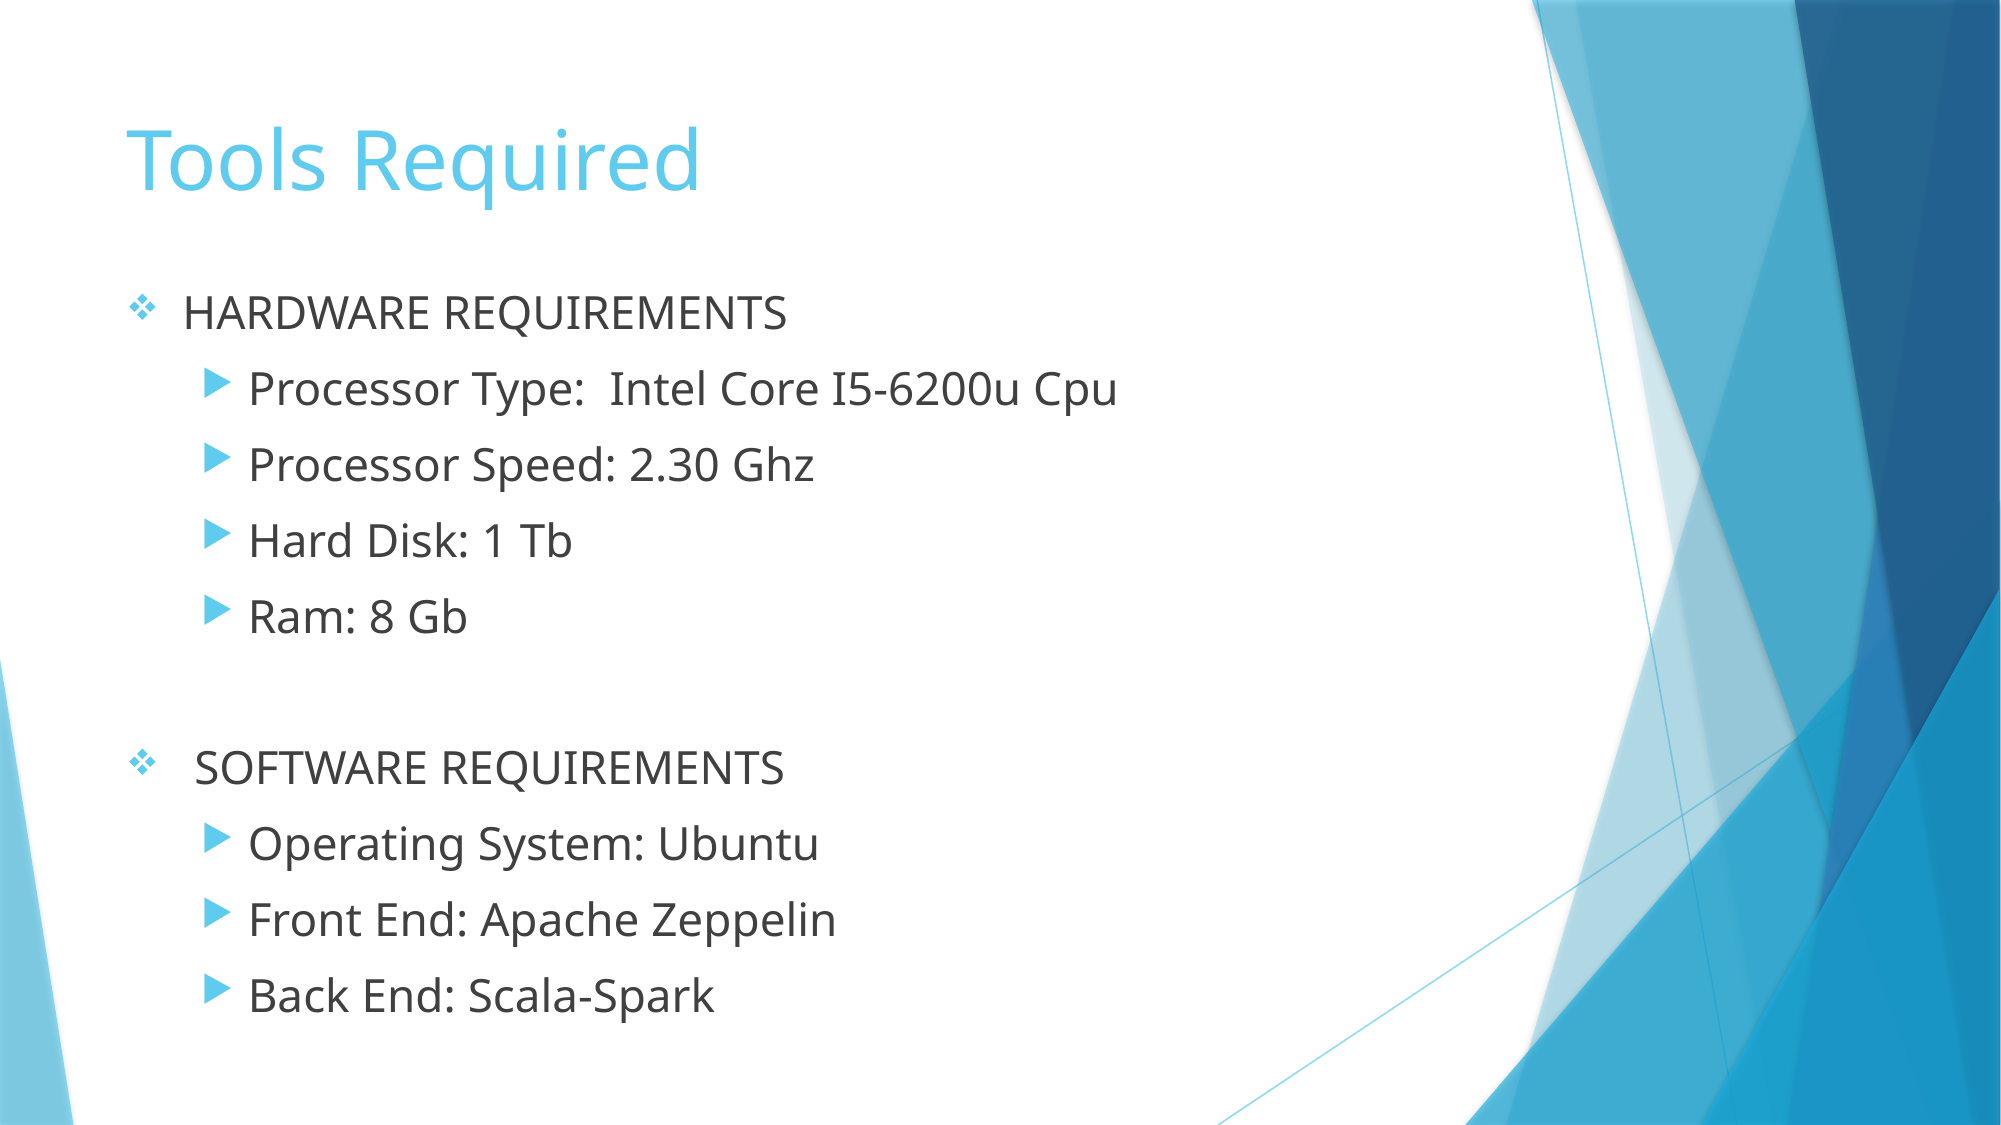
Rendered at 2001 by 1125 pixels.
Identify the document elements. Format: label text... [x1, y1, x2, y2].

title Tools Required [111, 99, 1522, 276]
list HARDWARE REQUIREMENTS Processor Type: Intel Core I5-6200u Cpu Processor Speed: 2.30 Ghz Hard Disk: 1 Tb Ram: 8 Gb SOFTWARE REQUIREMENTS Operating System: Ubuntu Front End: Apache Zeppelin Back End: Scala-Spark [111, 276, 1522, 914]
